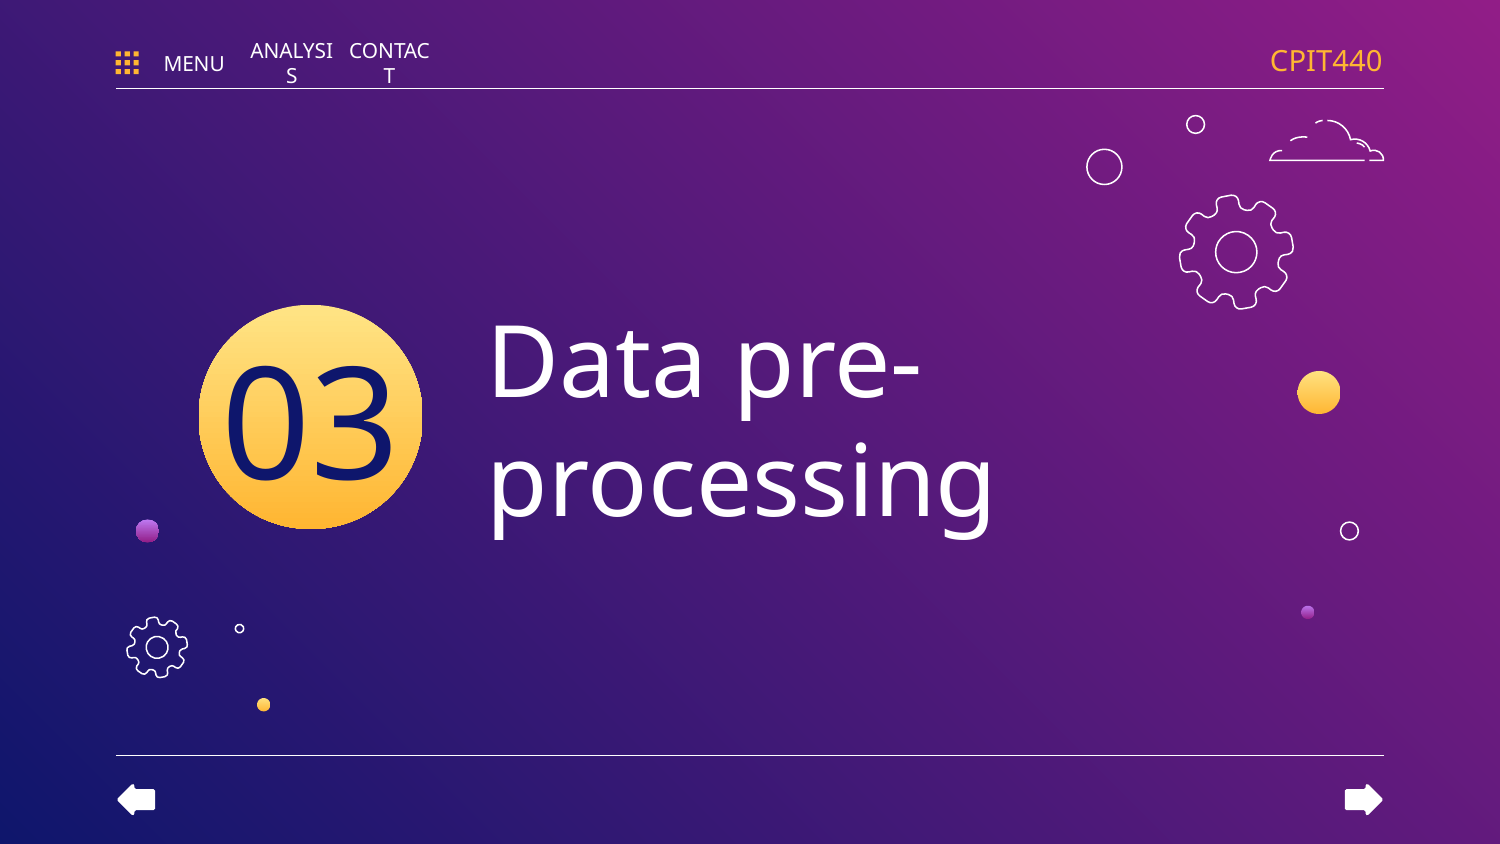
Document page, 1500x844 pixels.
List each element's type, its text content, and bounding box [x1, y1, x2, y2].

text_box [136, 519, 160, 543]
text_box [257, 698, 271, 712]
text_box ANALYSIS [248, 45, 335, 81]
text_box [109, 45, 145, 81]
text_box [115, 50, 139, 75]
text_box [217, 304, 404, 354]
title 03 [198, 354, 423, 480]
text_box [1344, 784, 1383, 816]
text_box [1269, 120, 1385, 161]
text_box CPIT440 [1158, 34, 1383, 85]
text_box [1301, 605, 1315, 620]
title Data pre-processing [471, 274, 1202, 560]
text_box [117, 784, 156, 816]
text_box [217, 480, 404, 529]
text_box CONTACT [346, 45, 433, 81]
text_box [1179, 195, 1294, 309]
text_box [1297, 370, 1341, 414]
text_box [126, 617, 188, 678]
text_box MENU [151, 45, 237, 81]
